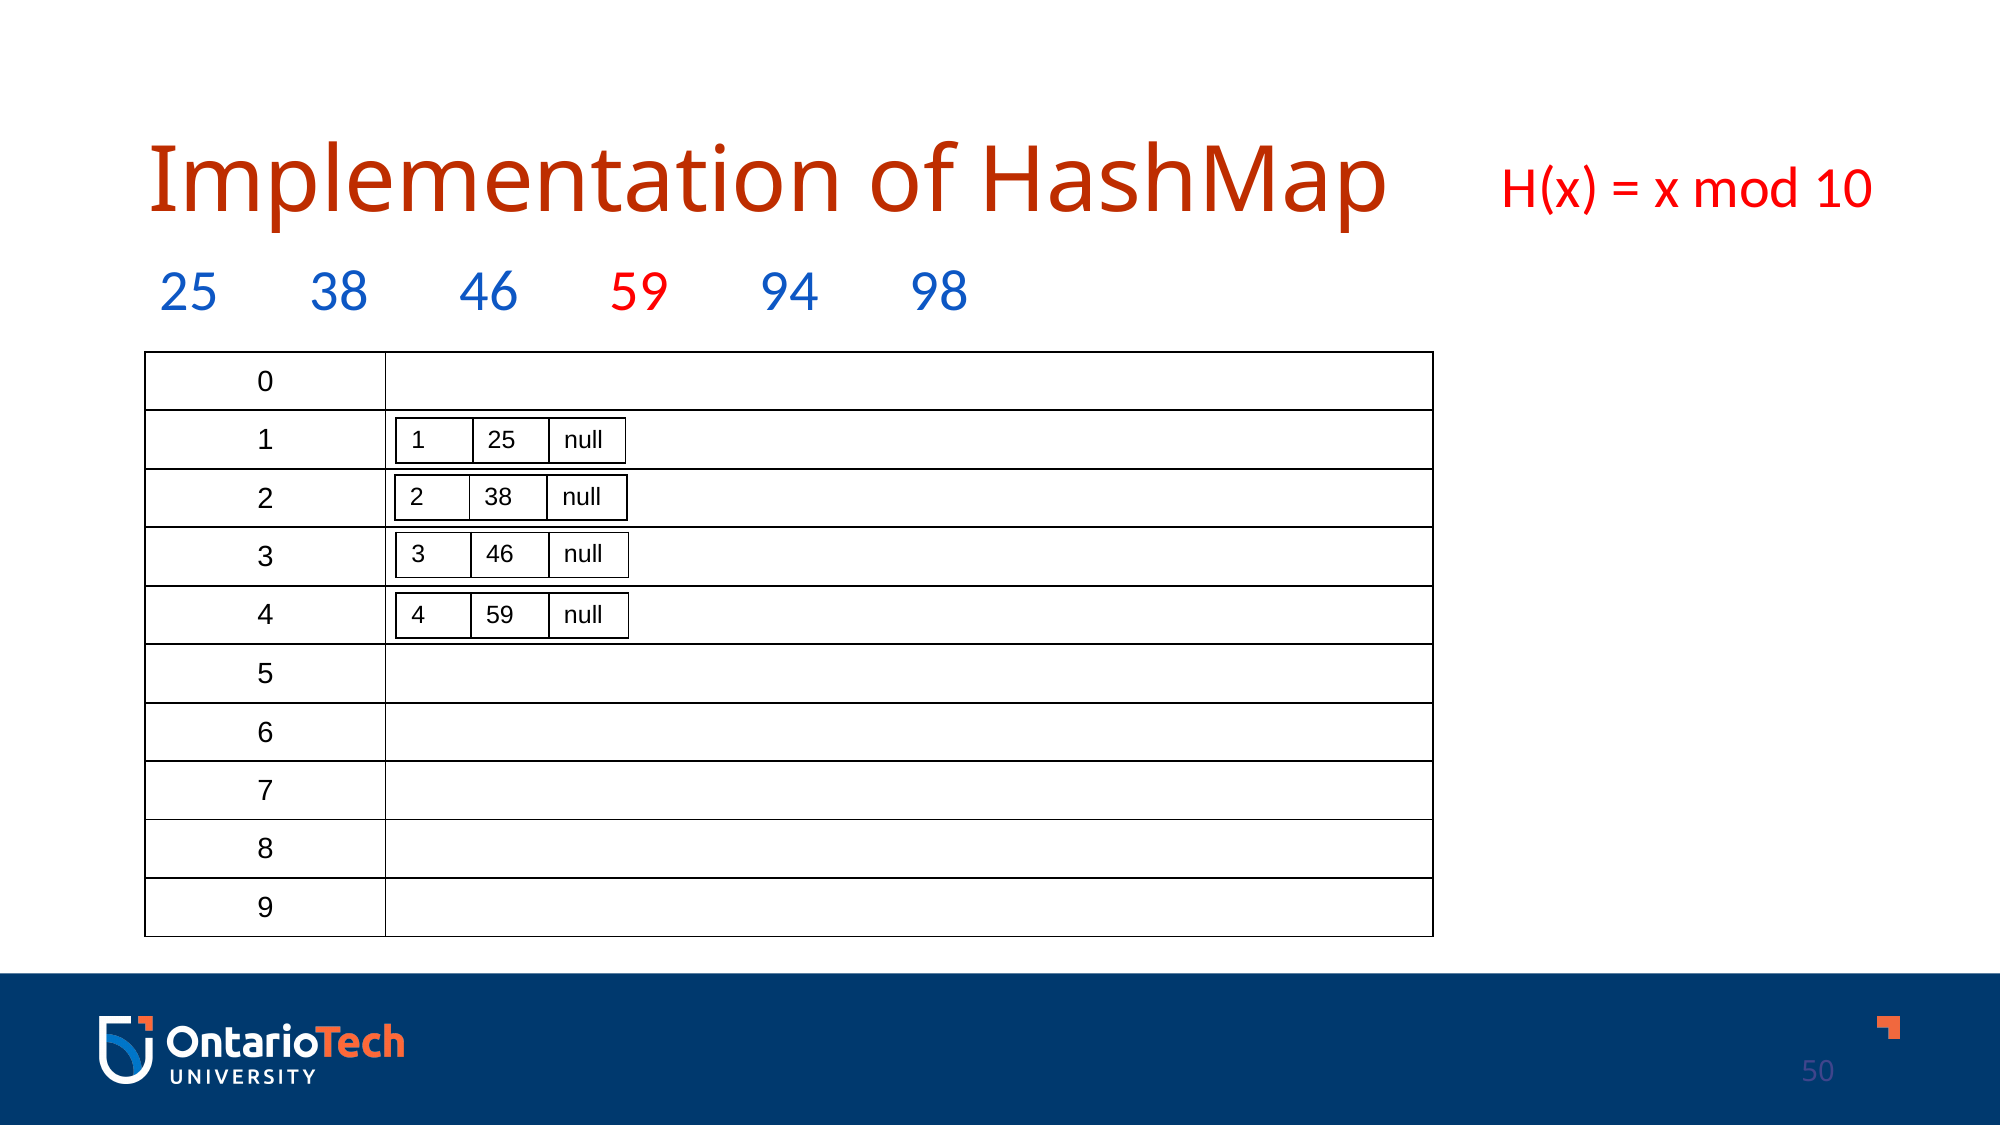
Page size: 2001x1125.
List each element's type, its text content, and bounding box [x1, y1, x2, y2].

table_header 4 [397, 594, 470, 637]
table_cell [386, 470, 1432, 526]
text_box 50 [1433, 1025, 1850, 1100]
table_cell 5 [146, 645, 385, 702]
table_cell [386, 762, 1432, 819]
table_cell 3 [146, 528, 385, 585]
table_cell 7 [146, 762, 385, 819]
table_header 25 [474, 419, 548, 462]
table_cell 2 [146, 470, 385, 526]
text_box H(x) = x mod 10 [1487, 142, 1913, 227]
table_header [386, 353, 1432, 409]
picture [1877, 1016, 1900, 1039]
table_header 0 [146, 353, 385, 409]
picture [99, 1016, 404, 1084]
table_header null [550, 419, 625, 462]
table_cell [386, 879, 1432, 936]
table_cell [386, 528, 1432, 585]
table_cell [386, 411, 1432, 468]
table_cell [386, 587, 1432, 643]
table_cell 1 [146, 411, 385, 468]
table_header 1 [397, 419, 472, 462]
table_header 2 [396, 476, 469, 519]
table_header null [550, 533, 628, 577]
table_cell 8 [146, 820, 385, 877]
table_cell 6 [146, 704, 385, 760]
table_header 46 [472, 533, 548, 577]
text_box 25 38 46 59 94 98 [145, 244, 1146, 330]
table_header null [550, 594, 628, 637]
table_cell 4 [146, 587, 385, 643]
table_header 38 [470, 476, 546, 519]
table_cell [386, 820, 1432, 877]
table_header null [548, 476, 626, 519]
table_cell [386, 645, 1432, 702]
table_header 3 [397, 533, 470, 577]
text_box Implementation of HashMap [133, 49, 1834, 238]
table_header 59 [472, 594, 548, 637]
table_cell 9 [146, 879, 385, 936]
table_cell [386, 704, 1432, 760]
